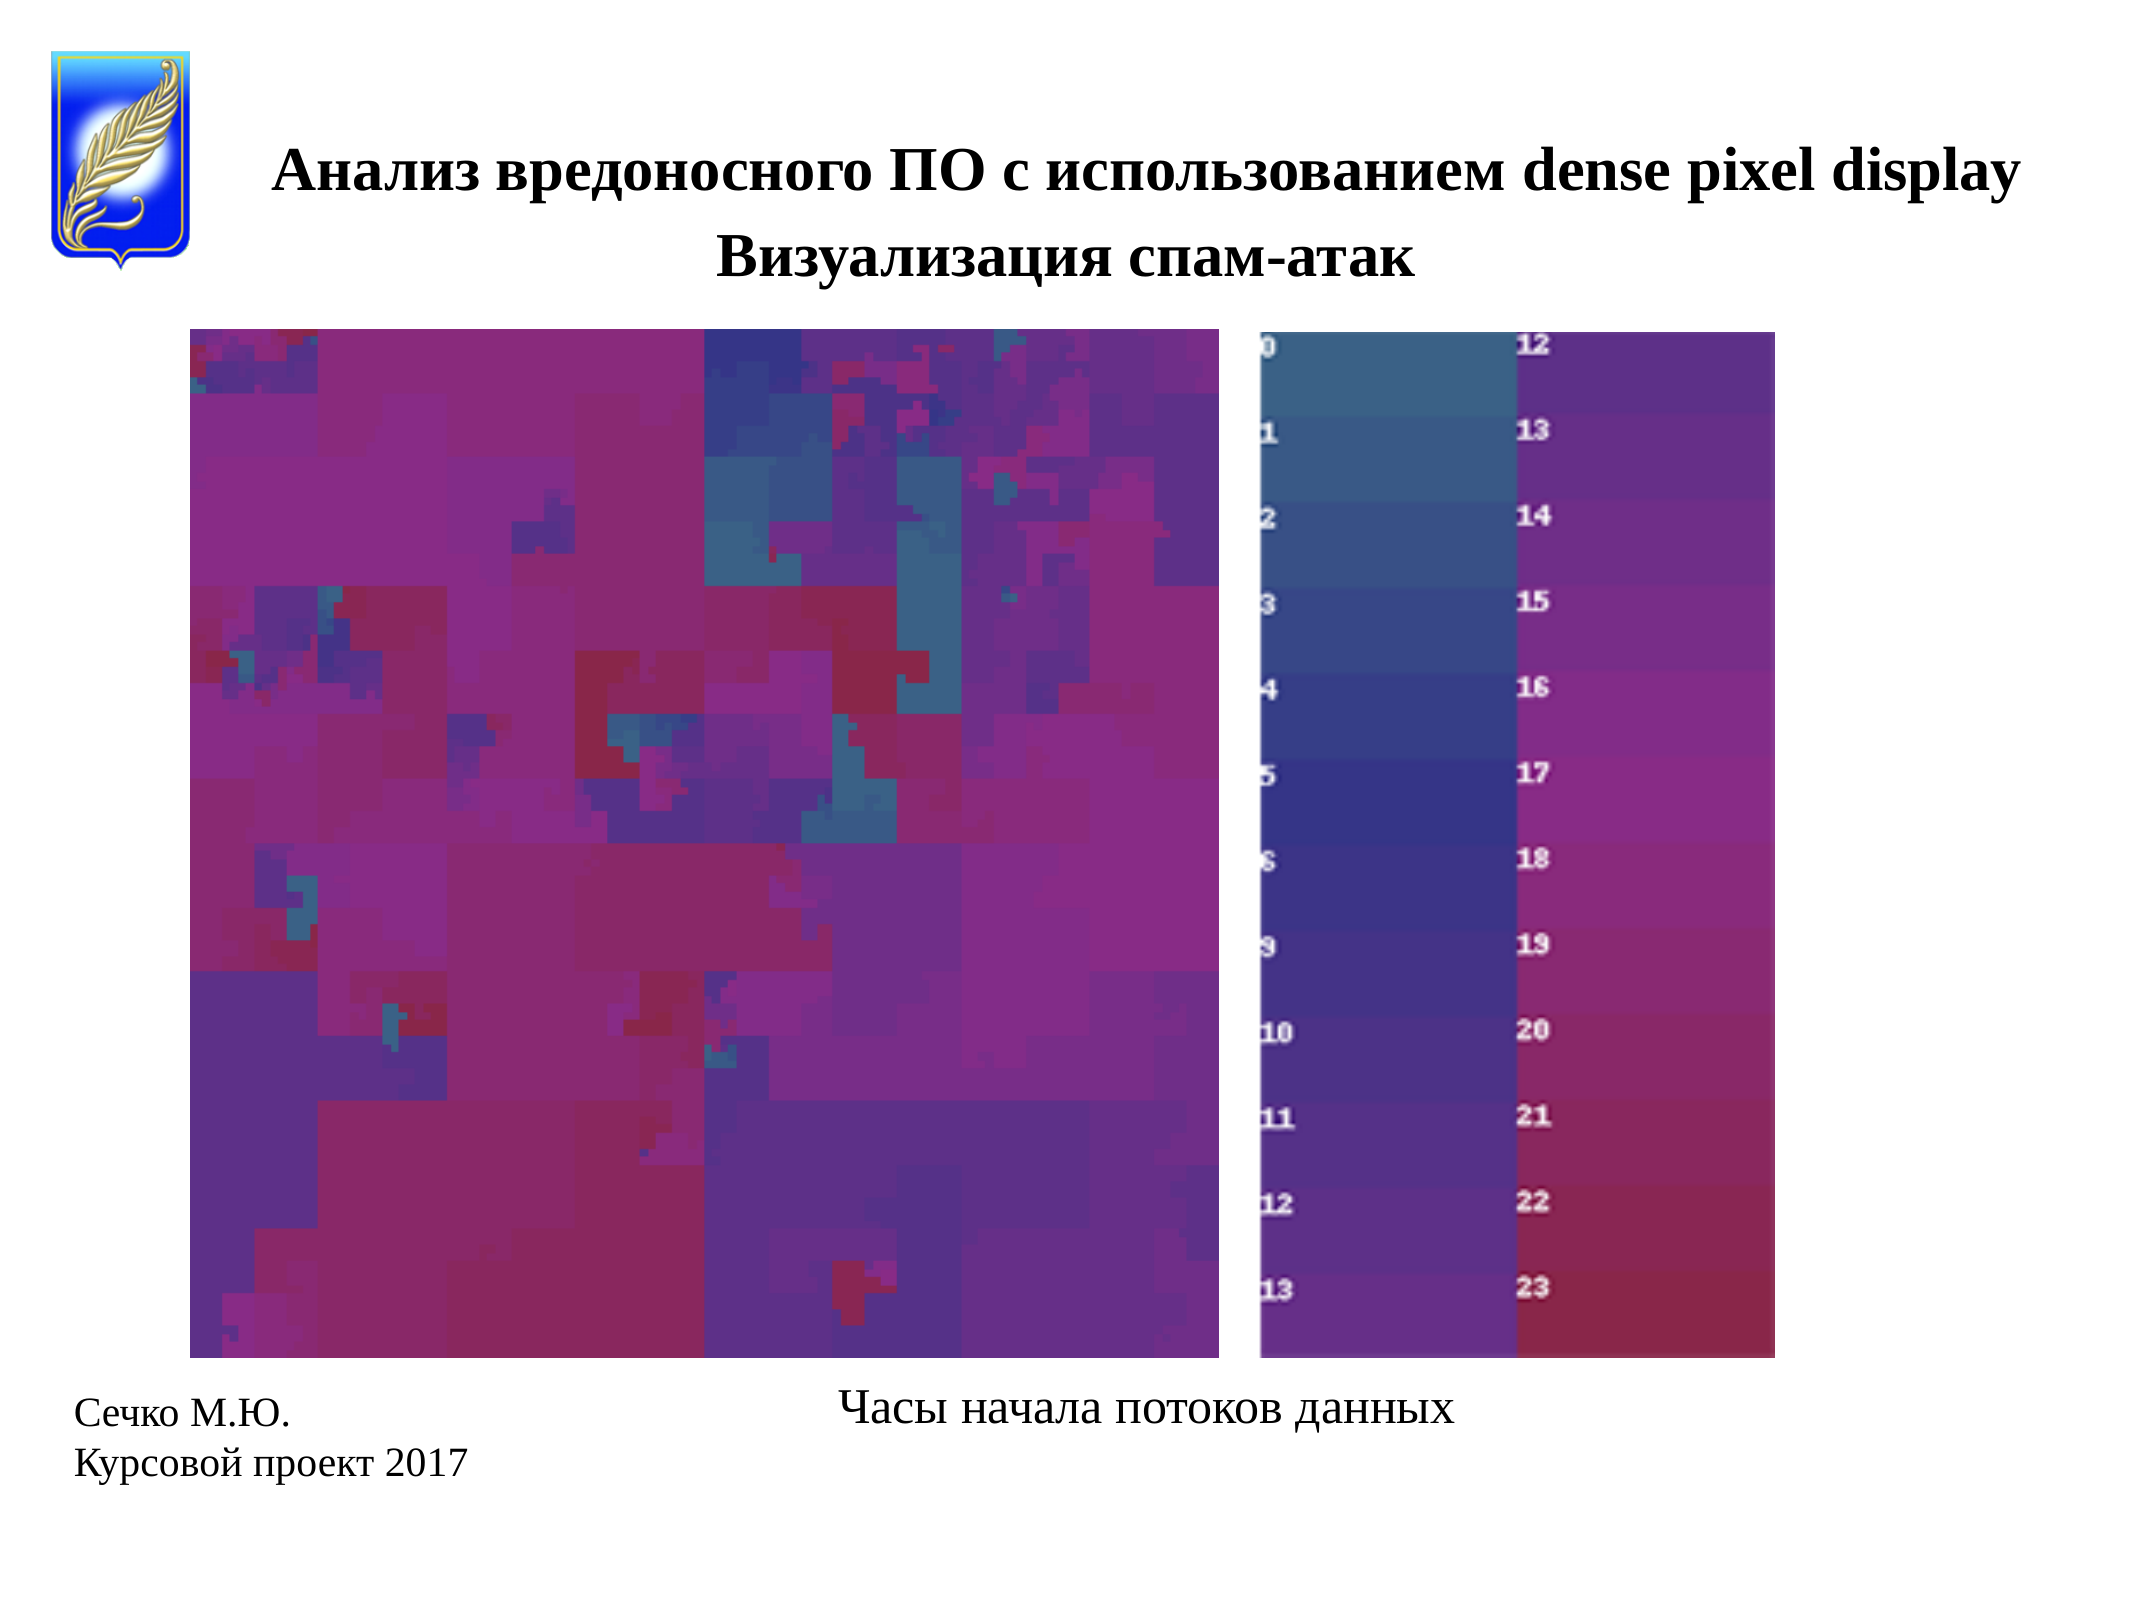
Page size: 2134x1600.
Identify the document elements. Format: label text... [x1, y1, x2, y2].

text_box Анализ вредоносного ПО с использованием dense pixel display [191, 90, 2104, 212]
picture [1251, 332, 1776, 1359]
picture [190, 329, 1219, 1359]
text_box Часы начала потоков данных [447, 1373, 1846, 1494]
text_box Сечко М.Ю. Курсовой проект 2017 [66, 1376, 447, 1492]
text_box Визуализация спам-атак [614, 206, 1519, 298]
picture [49, 49, 191, 273]
